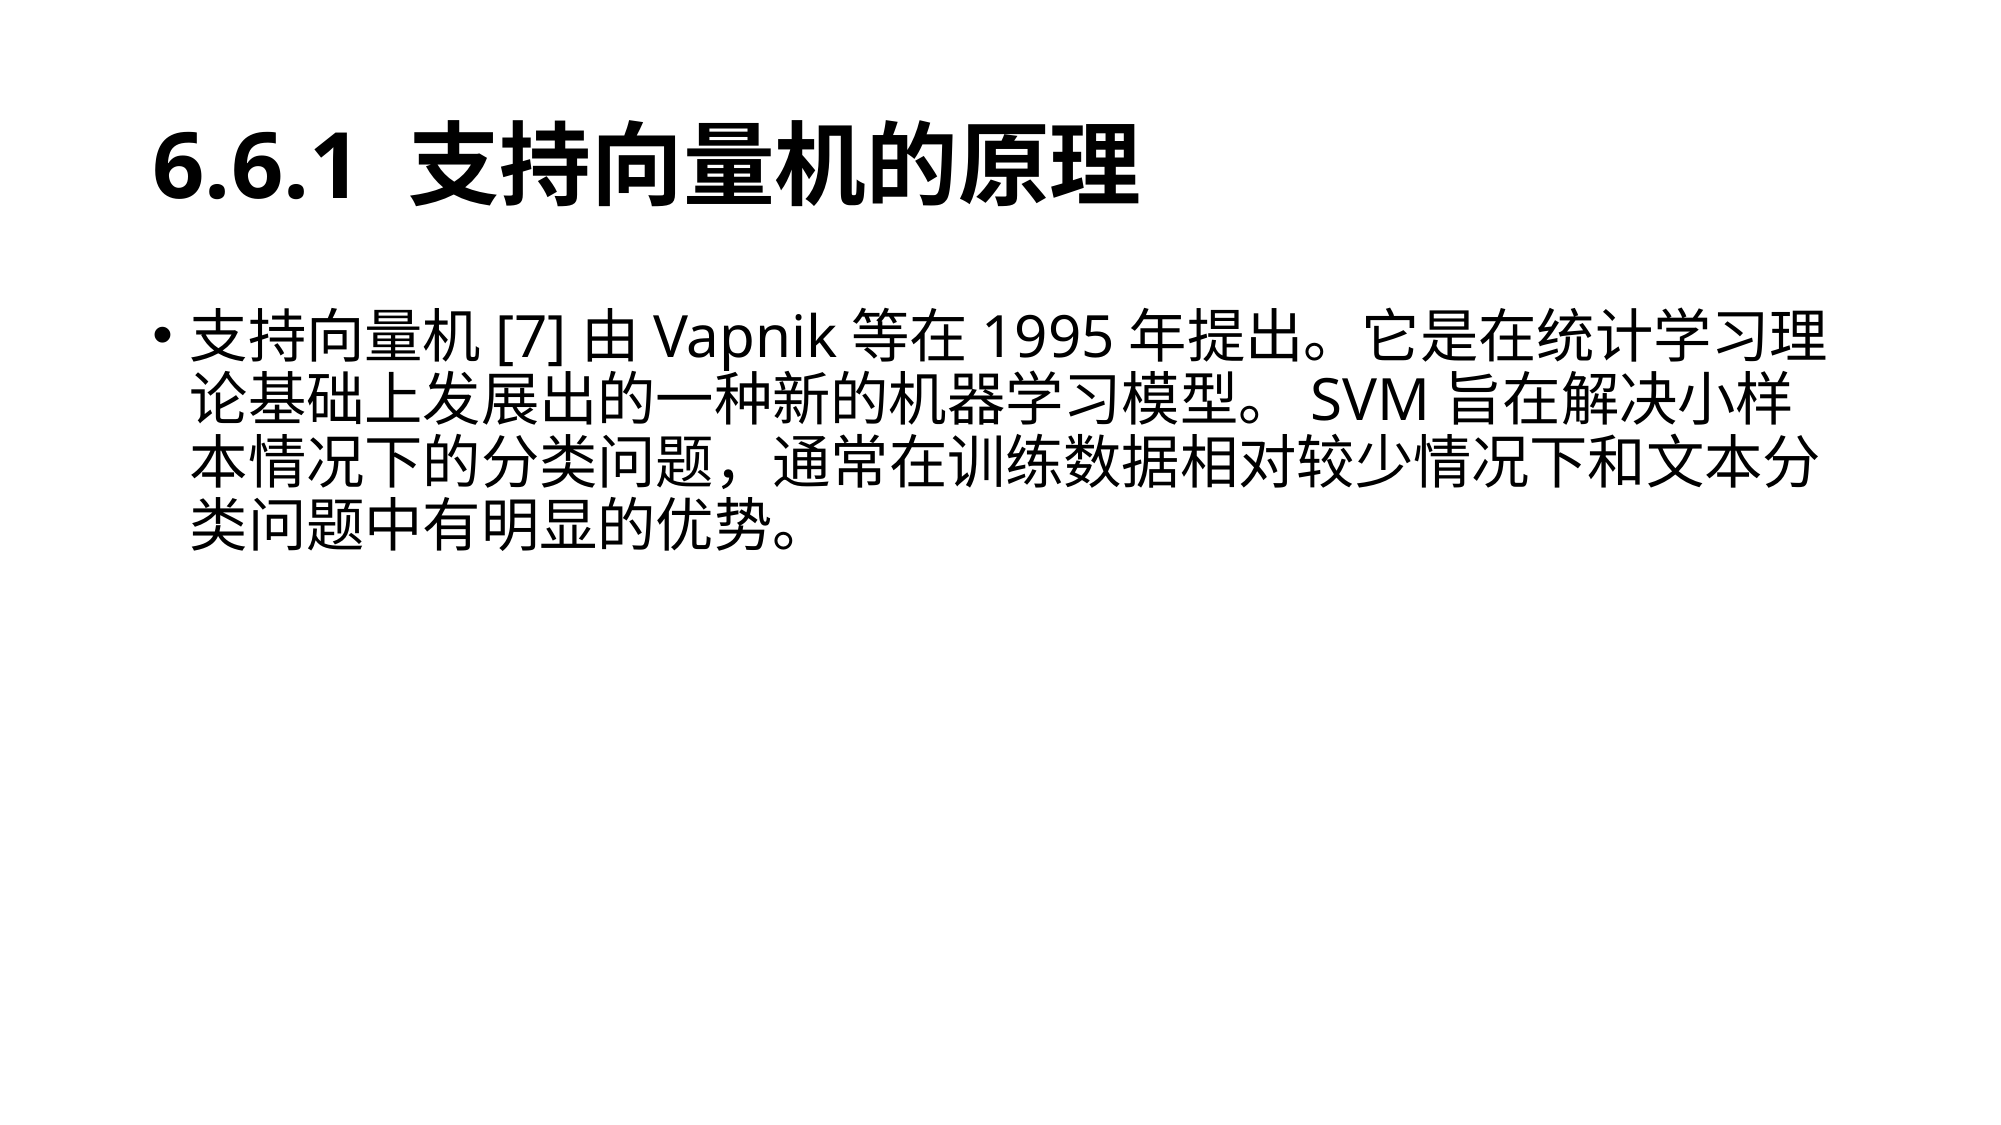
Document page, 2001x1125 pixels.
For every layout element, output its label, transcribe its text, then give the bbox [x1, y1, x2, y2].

list 支持向量机[7]由Vapnik等在1995年提出。它是在统计学习理论基础上发展出的一种新的机器学习模型。SVM旨在解决小样本情况下的分类问题，通常在训练数据相对较少情况下和文本分类问题中有明显的优势。 [137, 299, 1863, 1014]
title 6.6.1 支持向量机的原理 [137, 59, 1863, 278]
